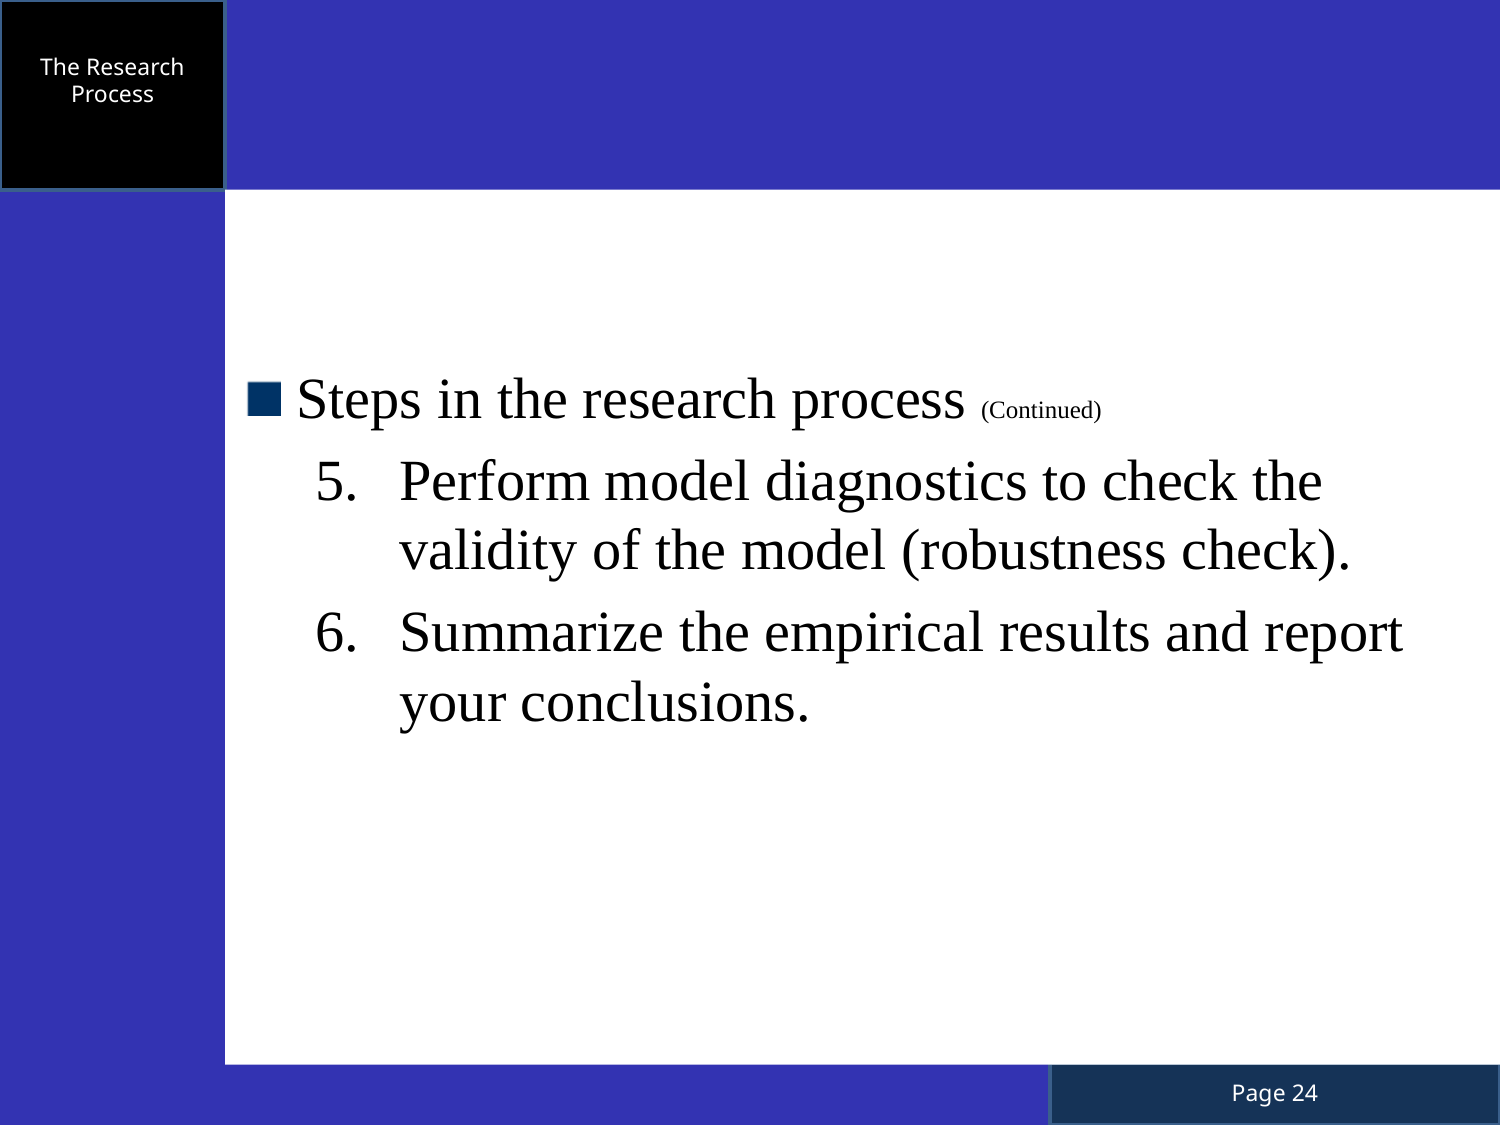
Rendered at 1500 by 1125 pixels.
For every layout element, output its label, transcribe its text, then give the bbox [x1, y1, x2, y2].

text_box The Research Process [0, 45, 225, 115]
list Steps in the research process (Continued) Perform model diagnostics to check the validity of the model (robustness check). Summarize the empirical results and report your conclusions. [225, 189, 1500, 1065]
picture [240, 374, 281, 416]
